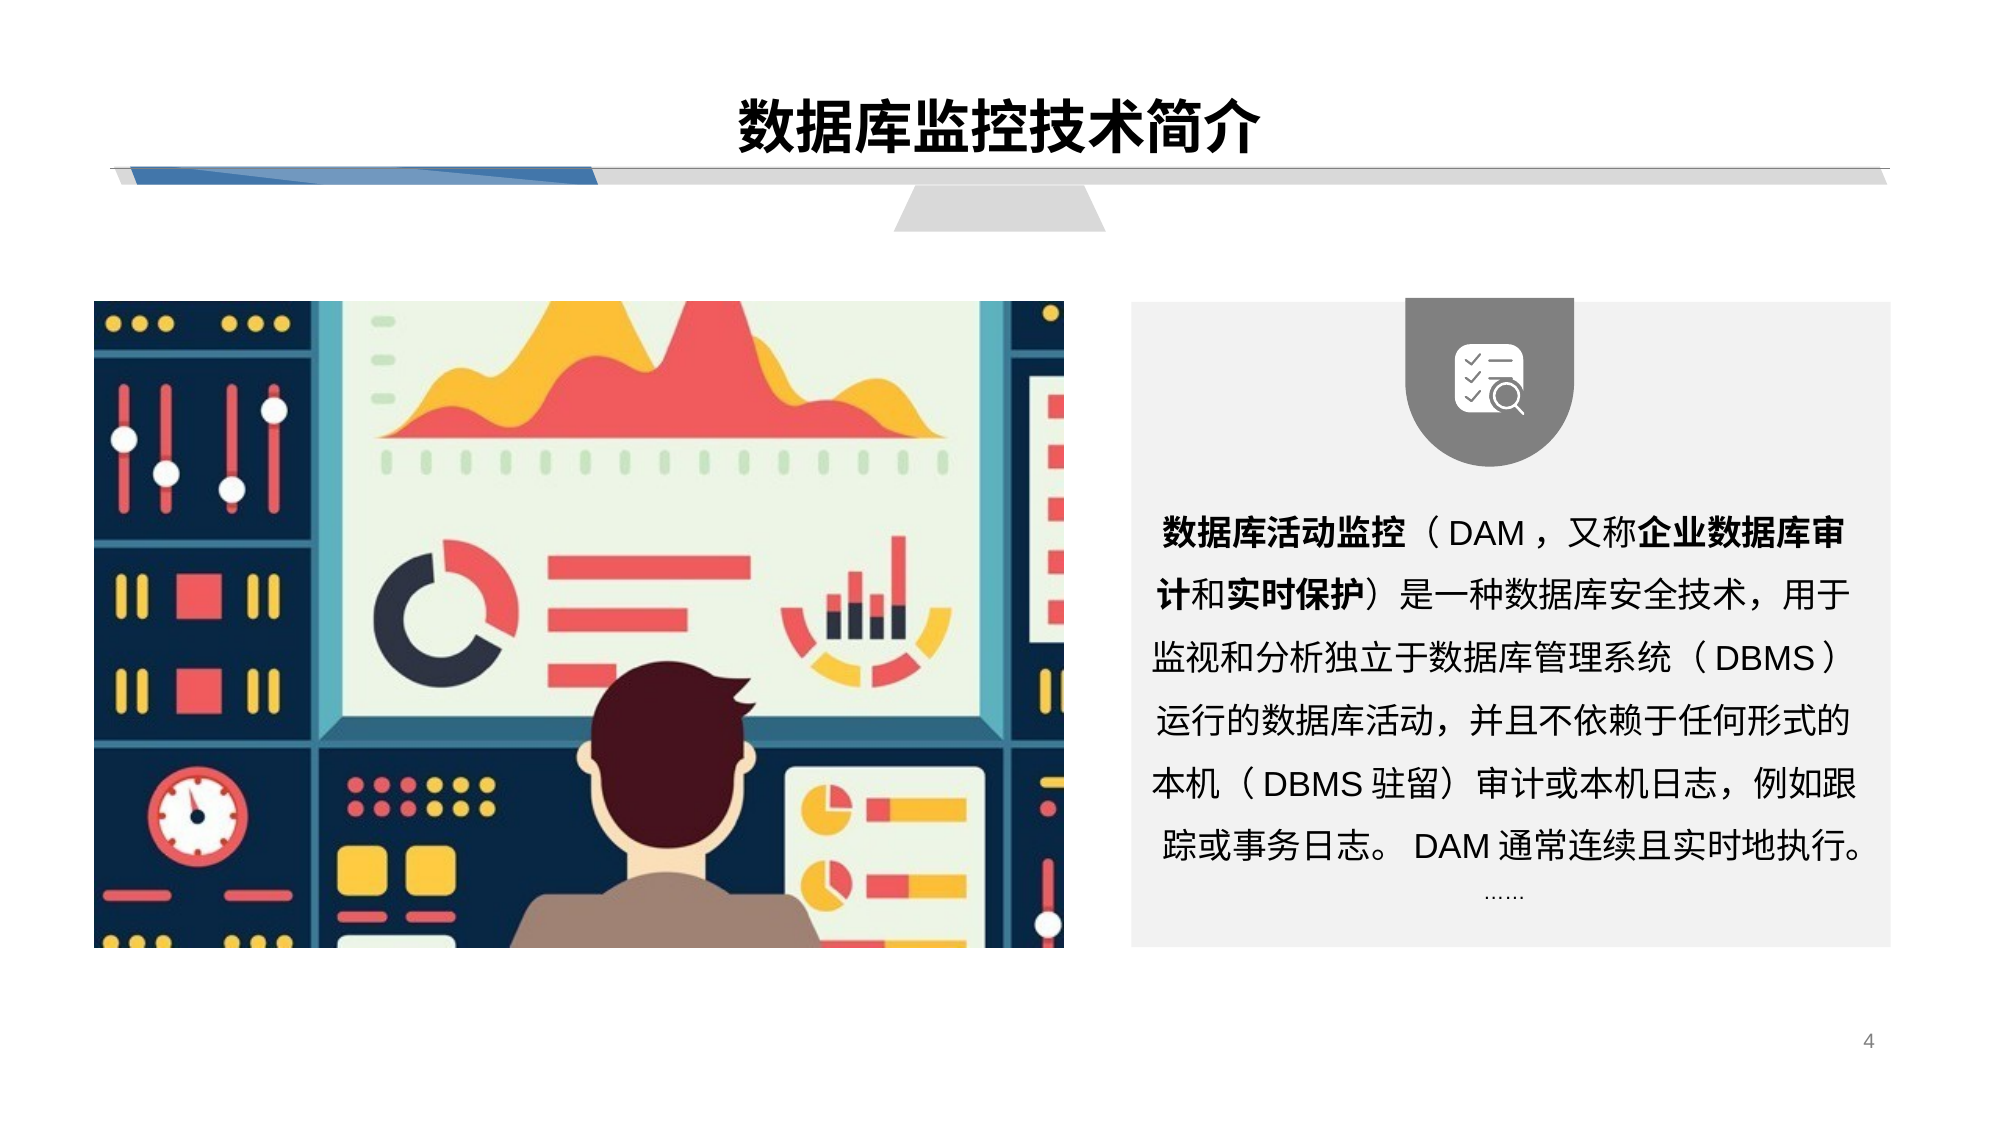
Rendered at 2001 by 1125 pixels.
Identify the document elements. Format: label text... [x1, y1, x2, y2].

title 数据库监控技术简介 [109, 0, 1890, 169]
slide_number 4 [1412, 1023, 1890, 1058]
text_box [345, 185, 1891, 948]
picture [94, 301, 1064, 948]
